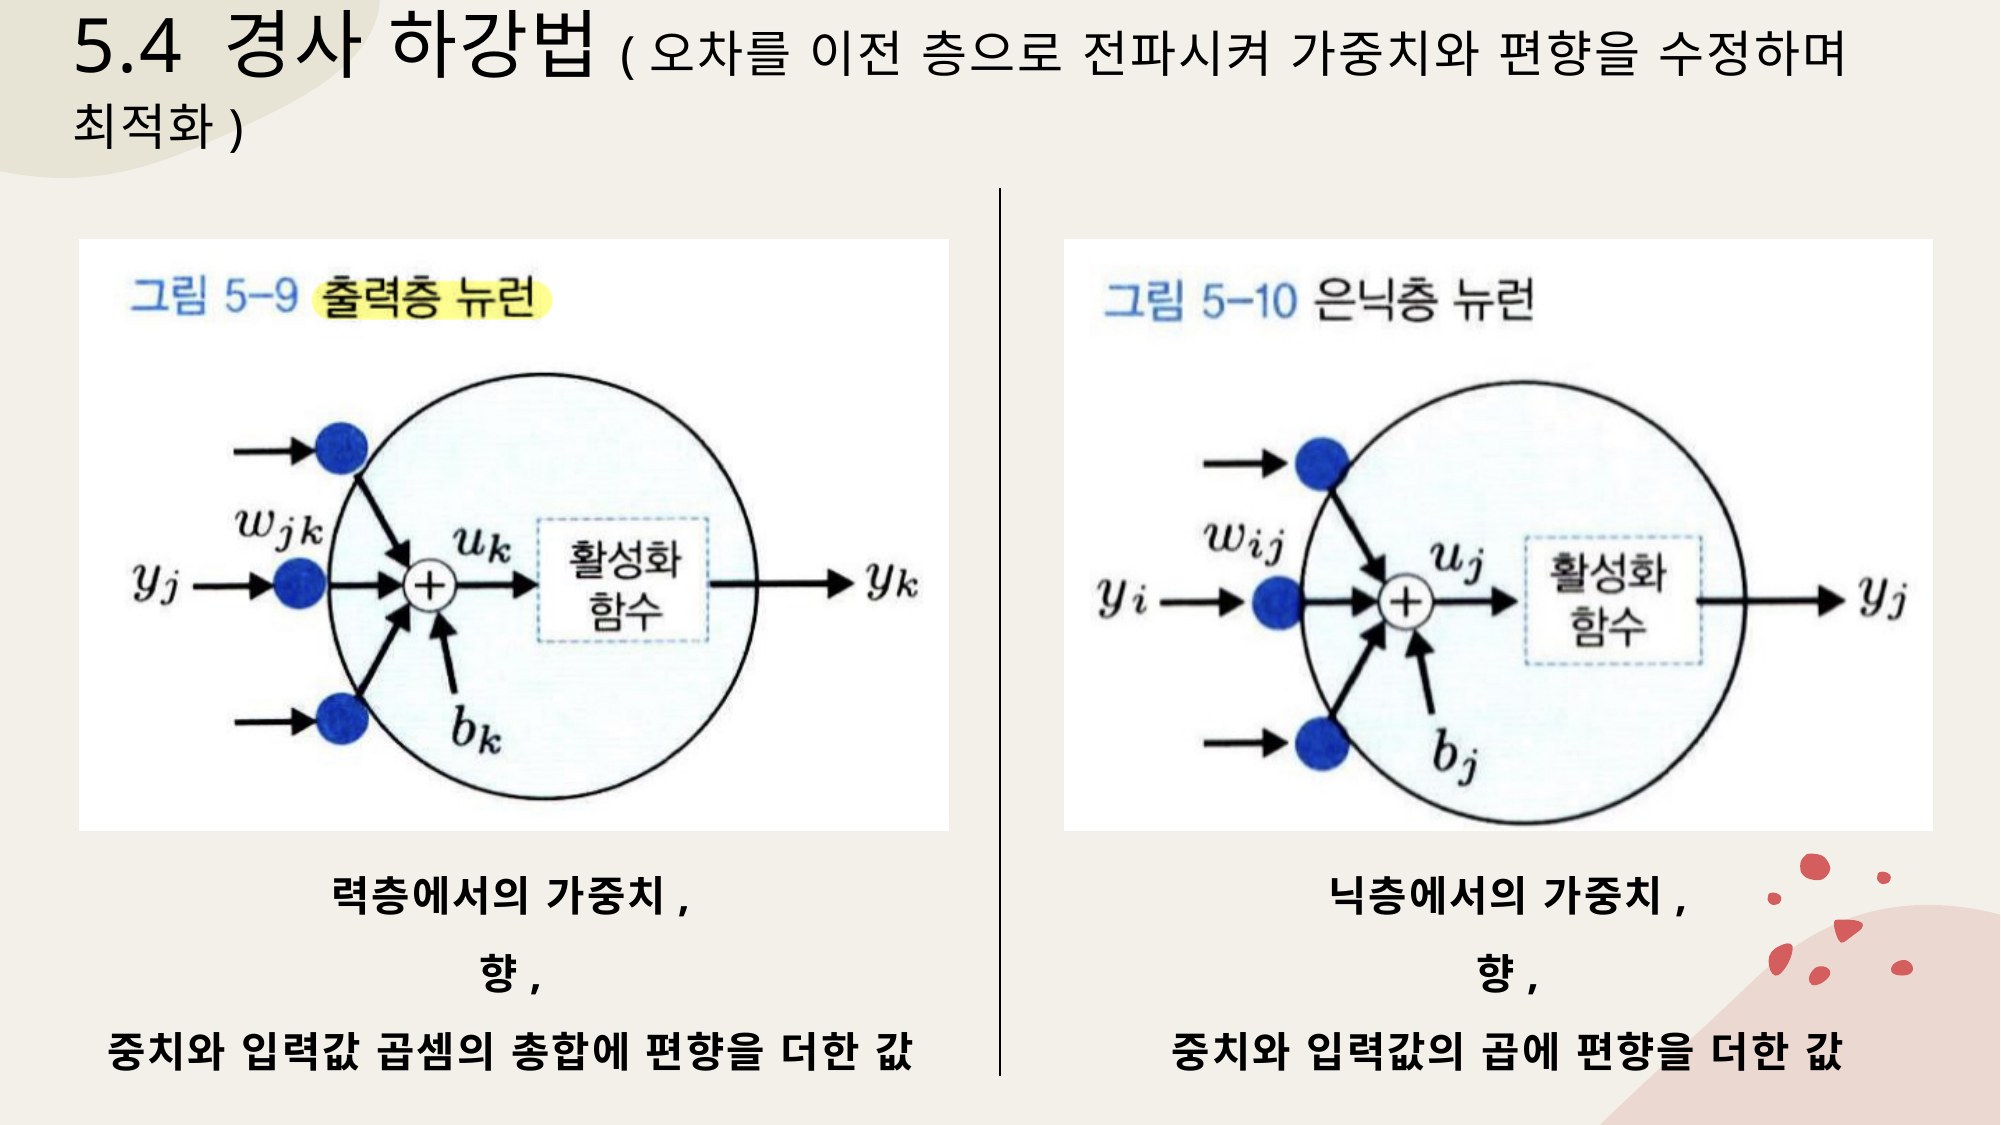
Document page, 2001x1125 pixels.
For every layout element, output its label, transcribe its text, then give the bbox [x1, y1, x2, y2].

title 5.4 경사 하강법(오차를 이전 층으로 전파시켜 가중치와 편향을 수정하며 최적화) [54, 45, 1887, 171]
picture [79, 239, 949, 831]
text_box [75, 361, 79, 408]
picture [1064, 239, 1933, 831]
